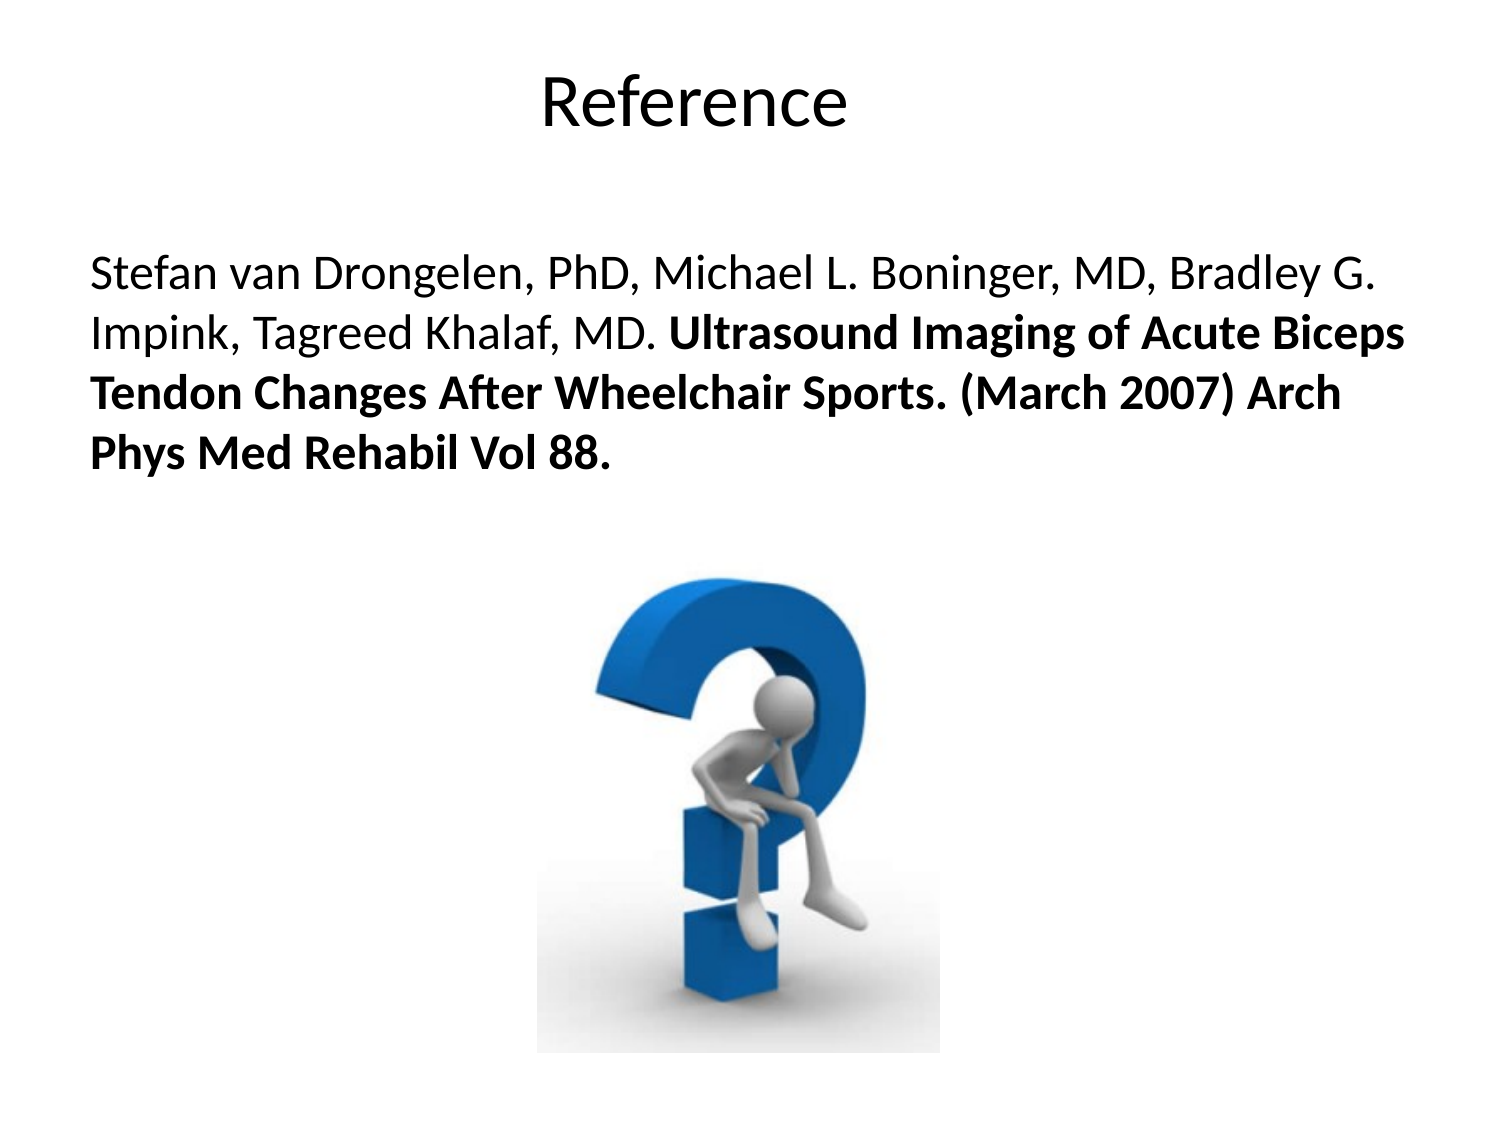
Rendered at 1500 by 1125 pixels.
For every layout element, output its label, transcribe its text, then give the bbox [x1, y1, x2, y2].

picture [537, 550, 940, 1054]
text_box Reference [208, 42, 1181, 149]
list Stefan van Drongelen, PhD, Michael L. Boninger, MD, Bradley G. Impink, Tagreed Khalaf, MD. Ultrasound Imaging of Acute Biceps Tendon Changes After Wheelchair Sports. (March 2007) Arch Phys Med Rehabil Vol 88. [75, 231, 1425, 1005]
